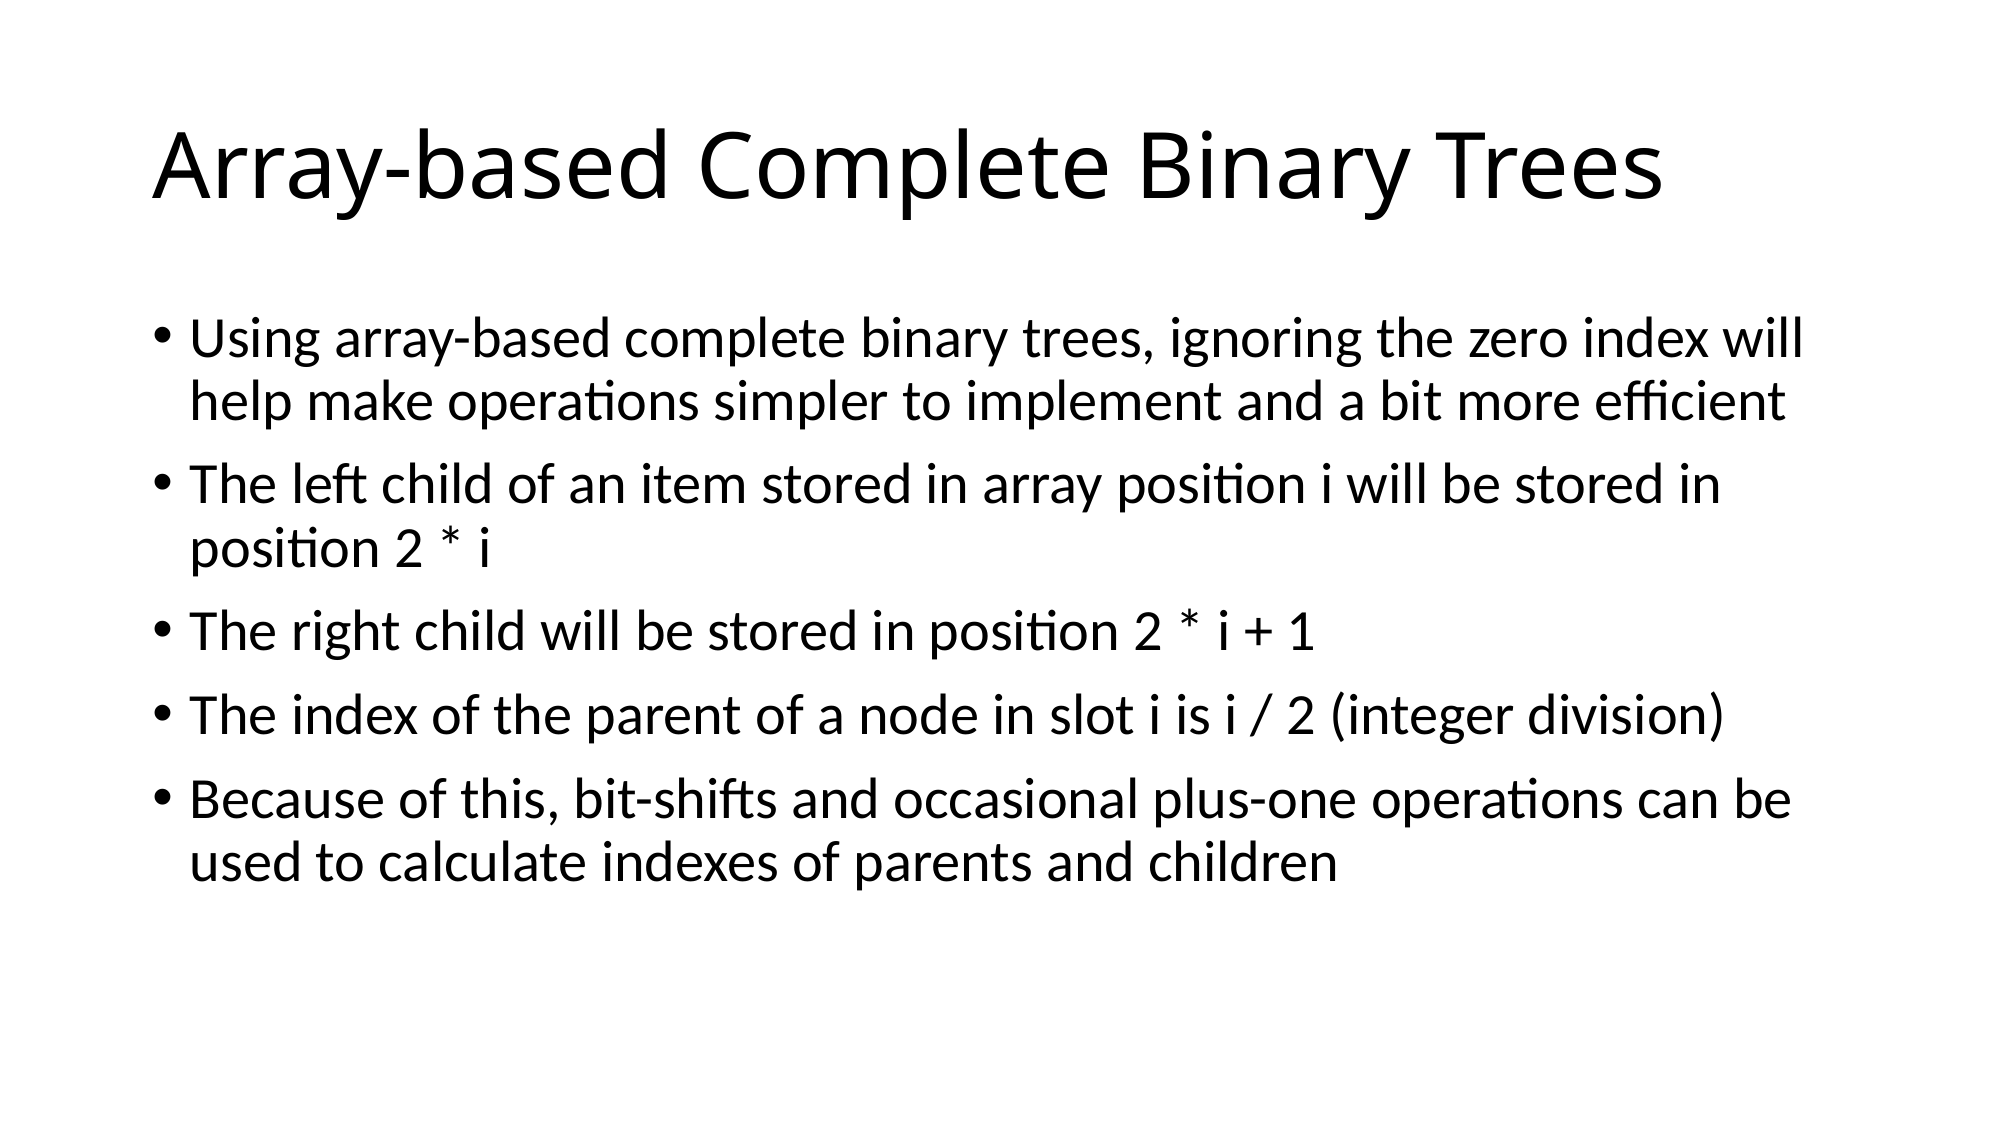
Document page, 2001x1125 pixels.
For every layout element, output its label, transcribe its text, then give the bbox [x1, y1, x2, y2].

title Array-based Complete Binary Trees [137, 59, 1863, 278]
list Using array-based complete binary trees, ignoring the zero index will help make operations simpler to implement and a bit more efficient The left child of an item stored in array position i will be stored in position 2 * i The right child will be stored in position 2 * i + 1 The index of the parent of a node in slot i is i / 2 (integer division) Because of this, bit-shifts and occasional plus-one operations can be used to calculate indexes of parents and children [137, 299, 1863, 1014]
